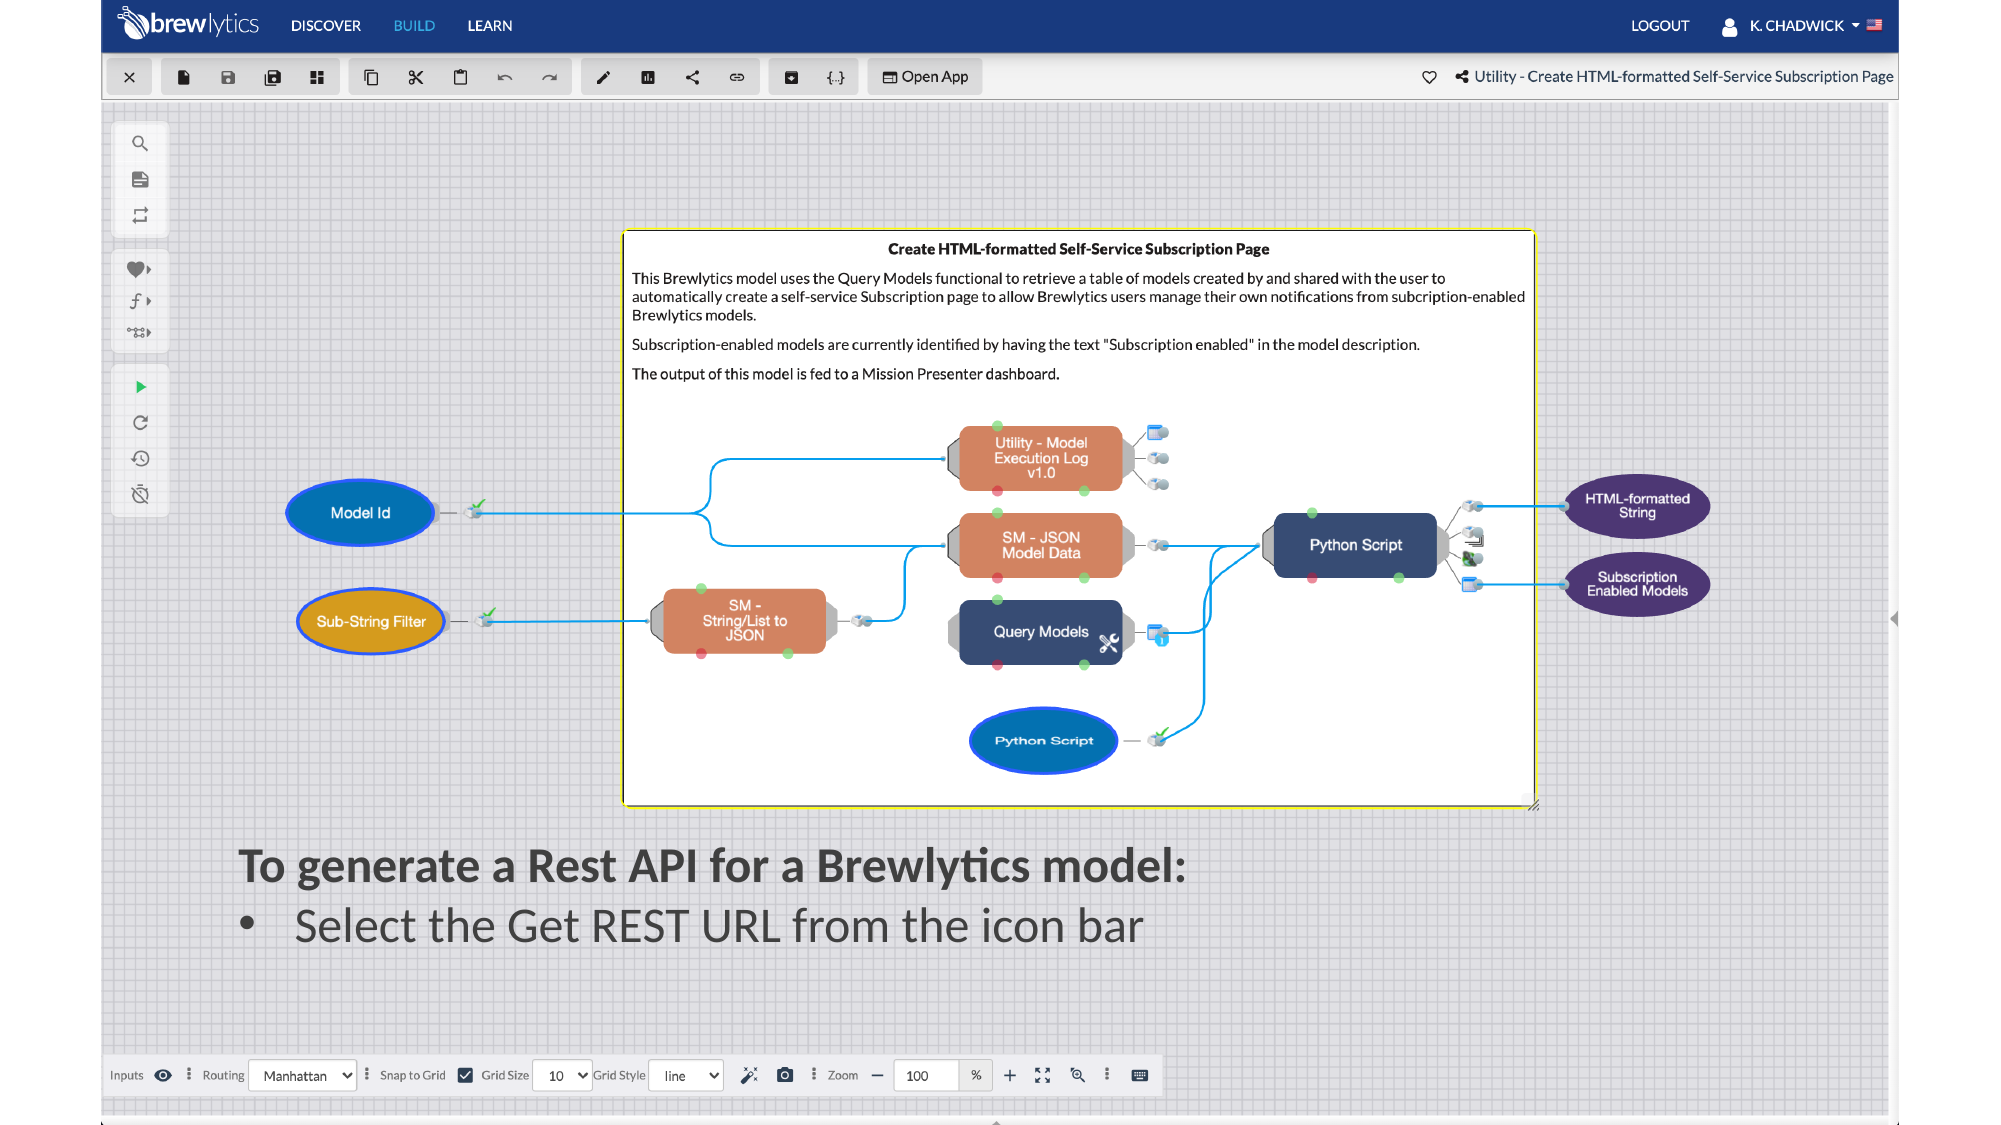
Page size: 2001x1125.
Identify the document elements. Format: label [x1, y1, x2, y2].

picture [101, 0, 1899, 1125]
